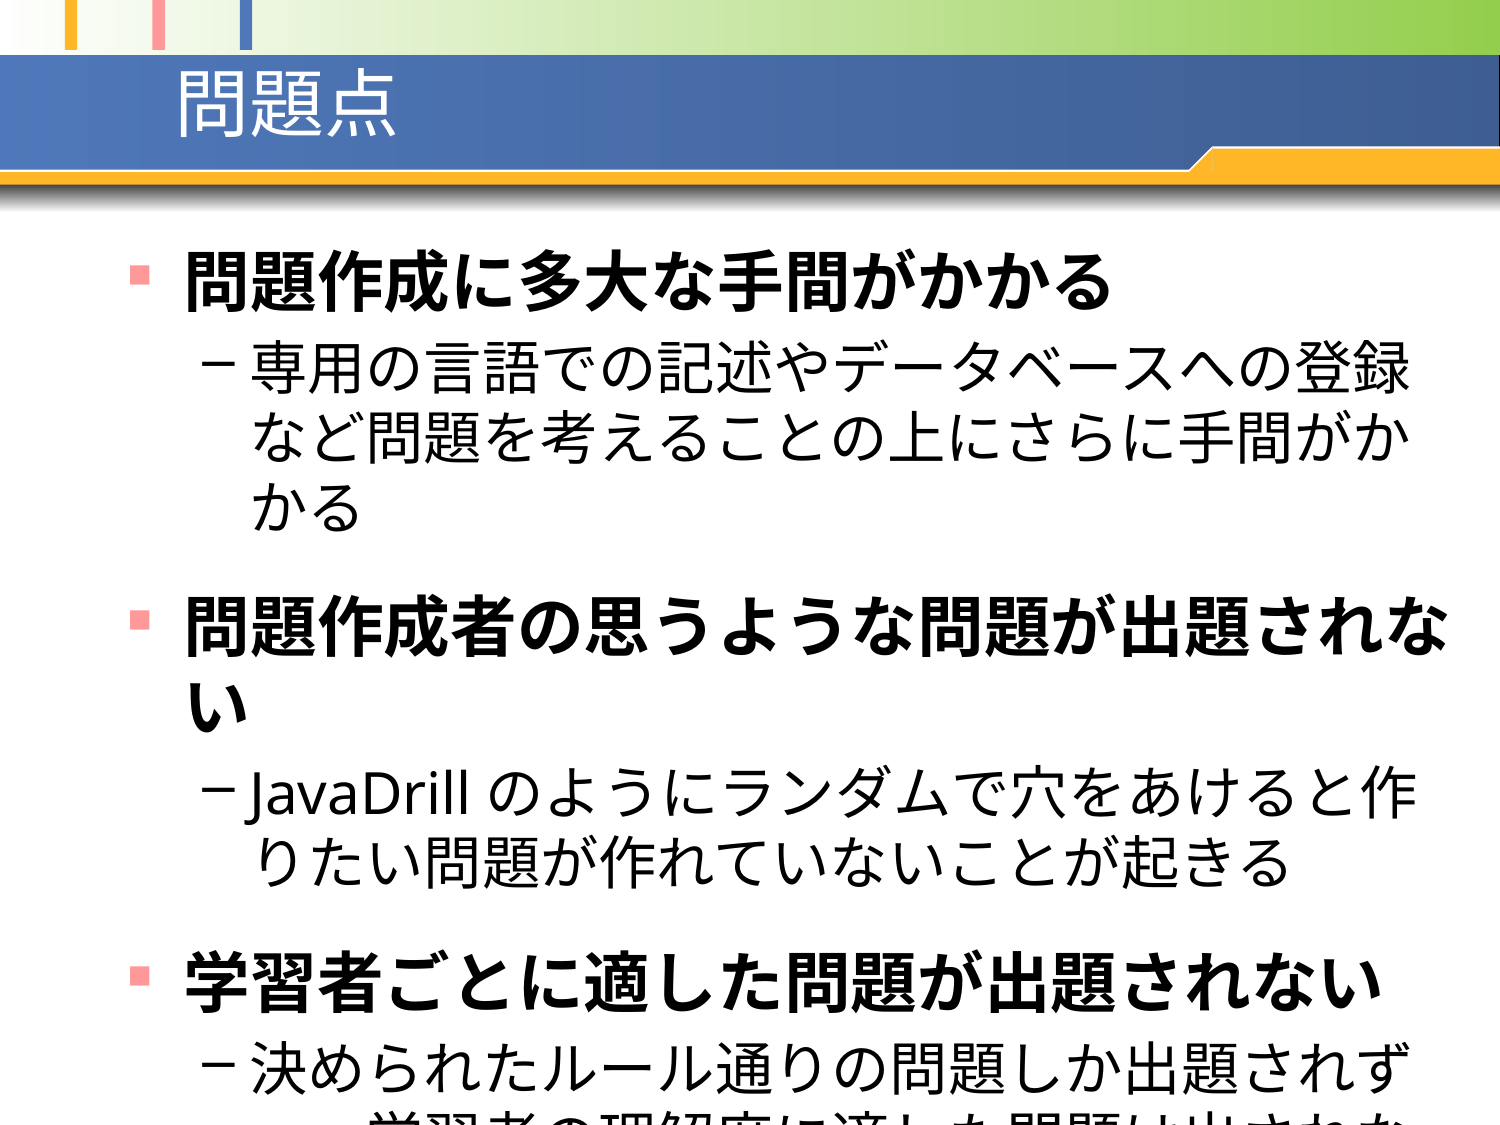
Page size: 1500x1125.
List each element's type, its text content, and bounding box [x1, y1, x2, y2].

title 問題点 [159, 54, 1341, 150]
list 問題作成に多大な手間がかかる 専用の言語での記述やデータベースへの登録など問題を考えることの上にさらに手間がかかる 問題作成者の思うような問題が出題されない JavaDrillのようにランダムで穴をあけると作りたい問題が作れていないことが起きる 学習者ごとに適した問題が出題されない 決められたルール通りの問題しか出題されず 学習者の理解度に適した問題は出されない [111, 231, 1477, 1036]
